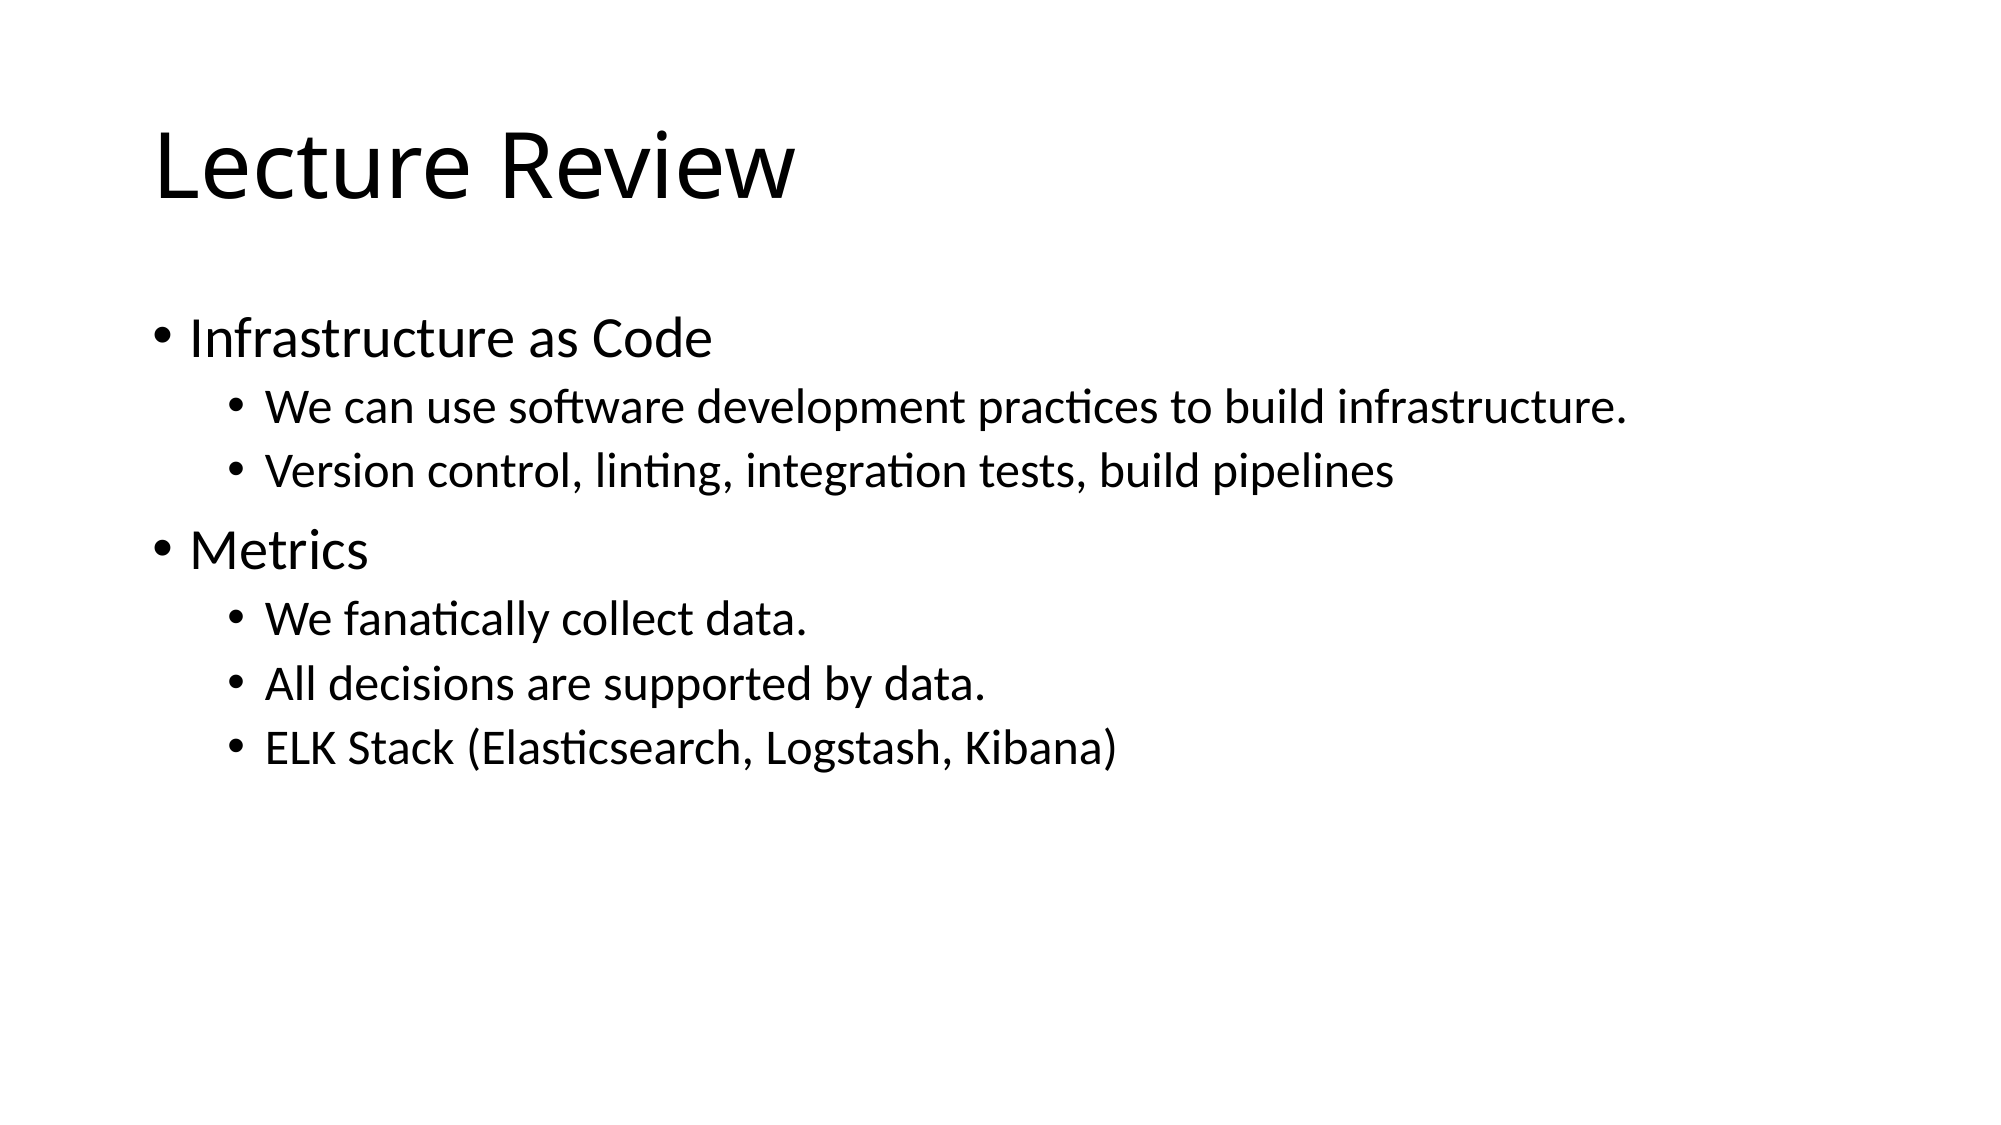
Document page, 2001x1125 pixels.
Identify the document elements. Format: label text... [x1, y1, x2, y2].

list Infrastructure as Code We can use software development practices to build infrastructure. Version control, linting, integration tests, build pipelines Metrics We fanatically collect data. All decisions are supported by data. ELK Stack (Elasticsearch, Logstash, Kibana) [137, 299, 1863, 1014]
title Lecture Review [137, 59, 1863, 278]
